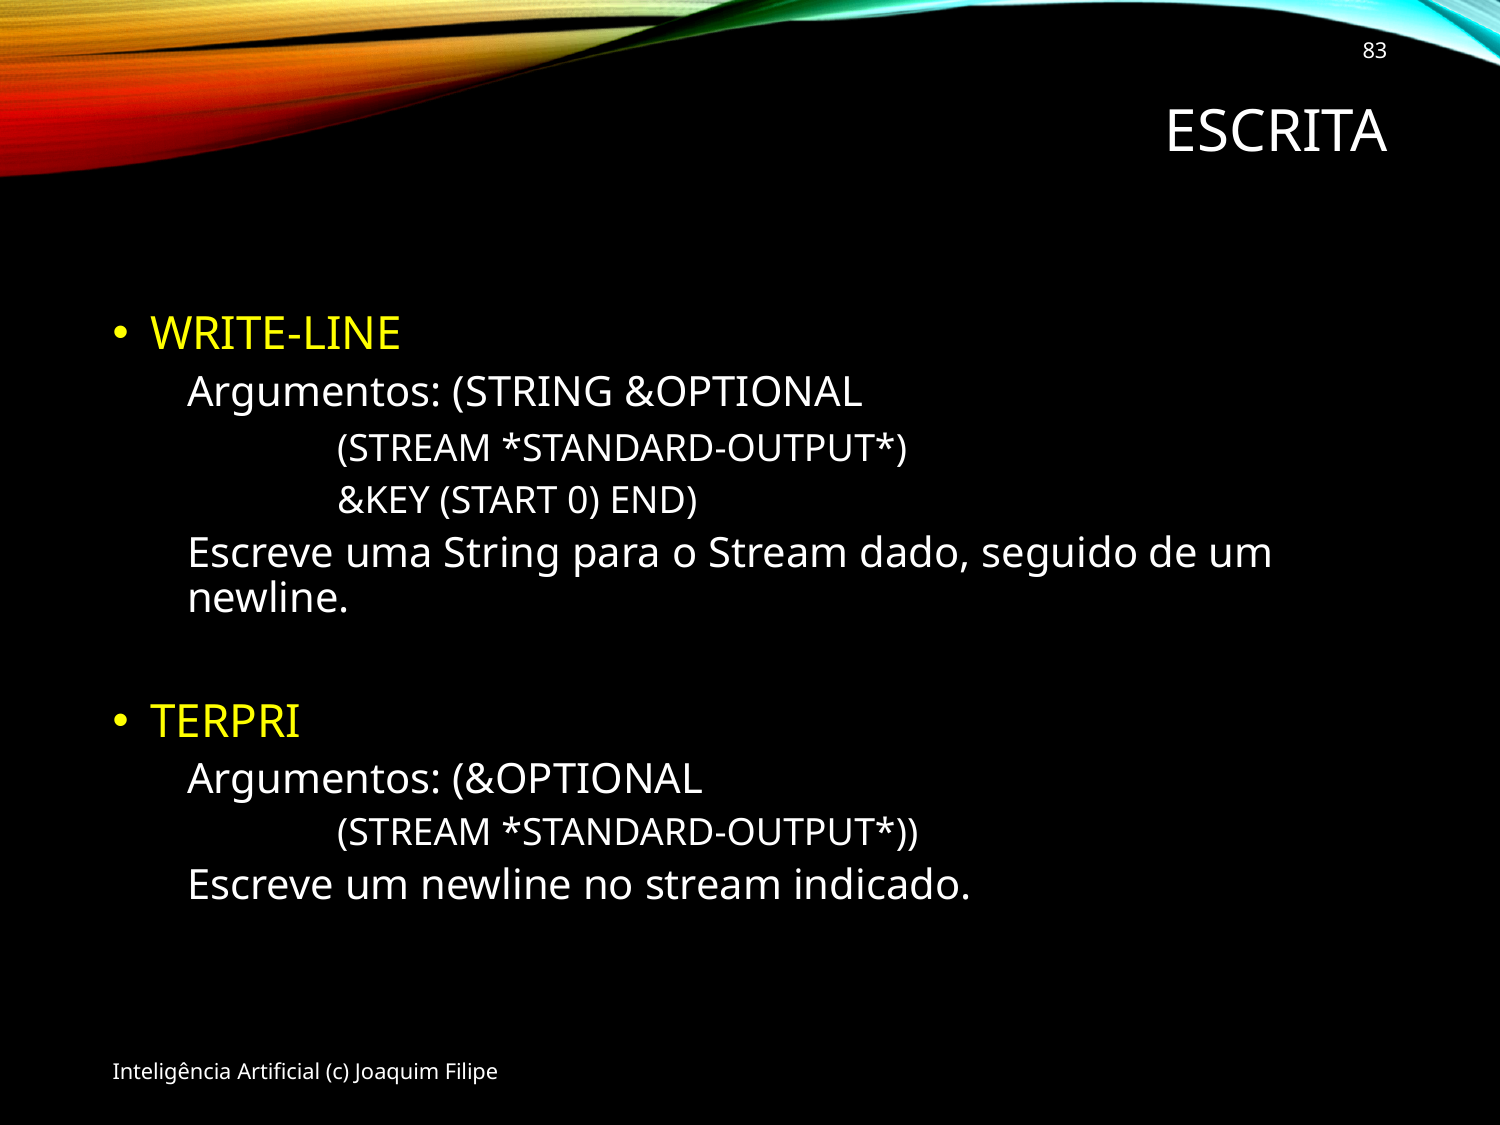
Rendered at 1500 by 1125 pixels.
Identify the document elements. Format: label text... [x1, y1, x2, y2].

picture [0, 0, 1500, 178]
slide_number 83 [1078, 21, 1403, 82]
title Escrita [277, 93, 1403, 244]
list WRITE-LINE Argumentos: (STRING &OPTIONAL (STREAM *STANDARD-OUTPUT*) &KEY (START 0) END) Escreve uma String para o Stream dado, seguido de um newline. TERPRI Argumentos: (&OPTIONAL (STREAM *STANDARD-OUTPUT*)) Escreve um newline no stream indicado. [97, 302, 1403, 1028]
footer Inteligência Artificial (c) Joaquim Filipe [97, 1042, 1030, 1103]
